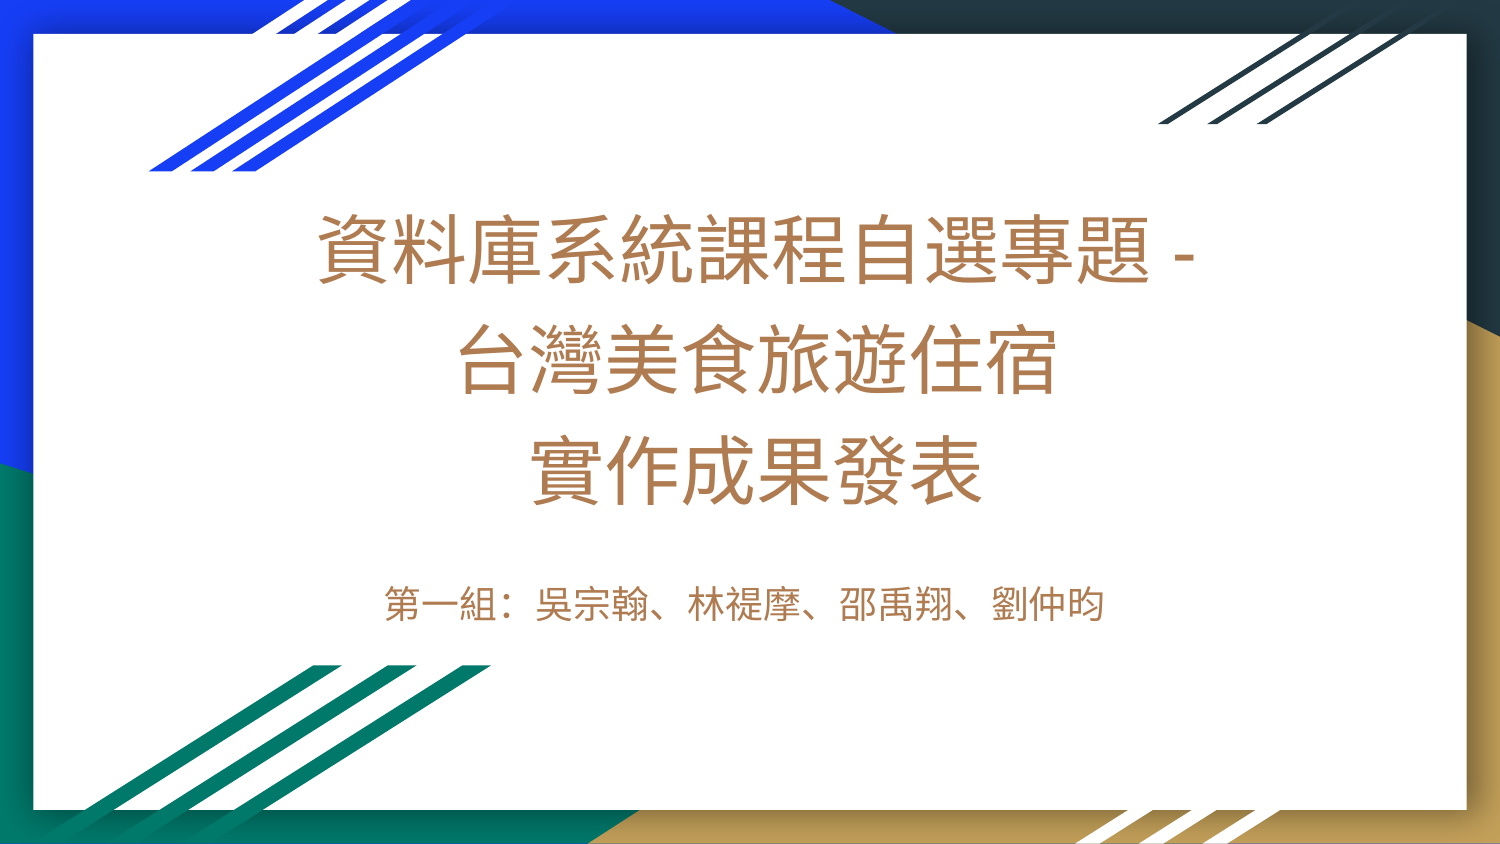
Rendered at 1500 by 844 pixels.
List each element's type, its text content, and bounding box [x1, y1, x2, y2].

subtitle 第一組：吳宗翰、林禔摩、邵禹翔、劉仲昀 [304, 559, 1185, 646]
title 資料庫系統課程自選專題- 台灣美食旅遊住宿 實作成果發表 [123, 174, 1390, 537]
